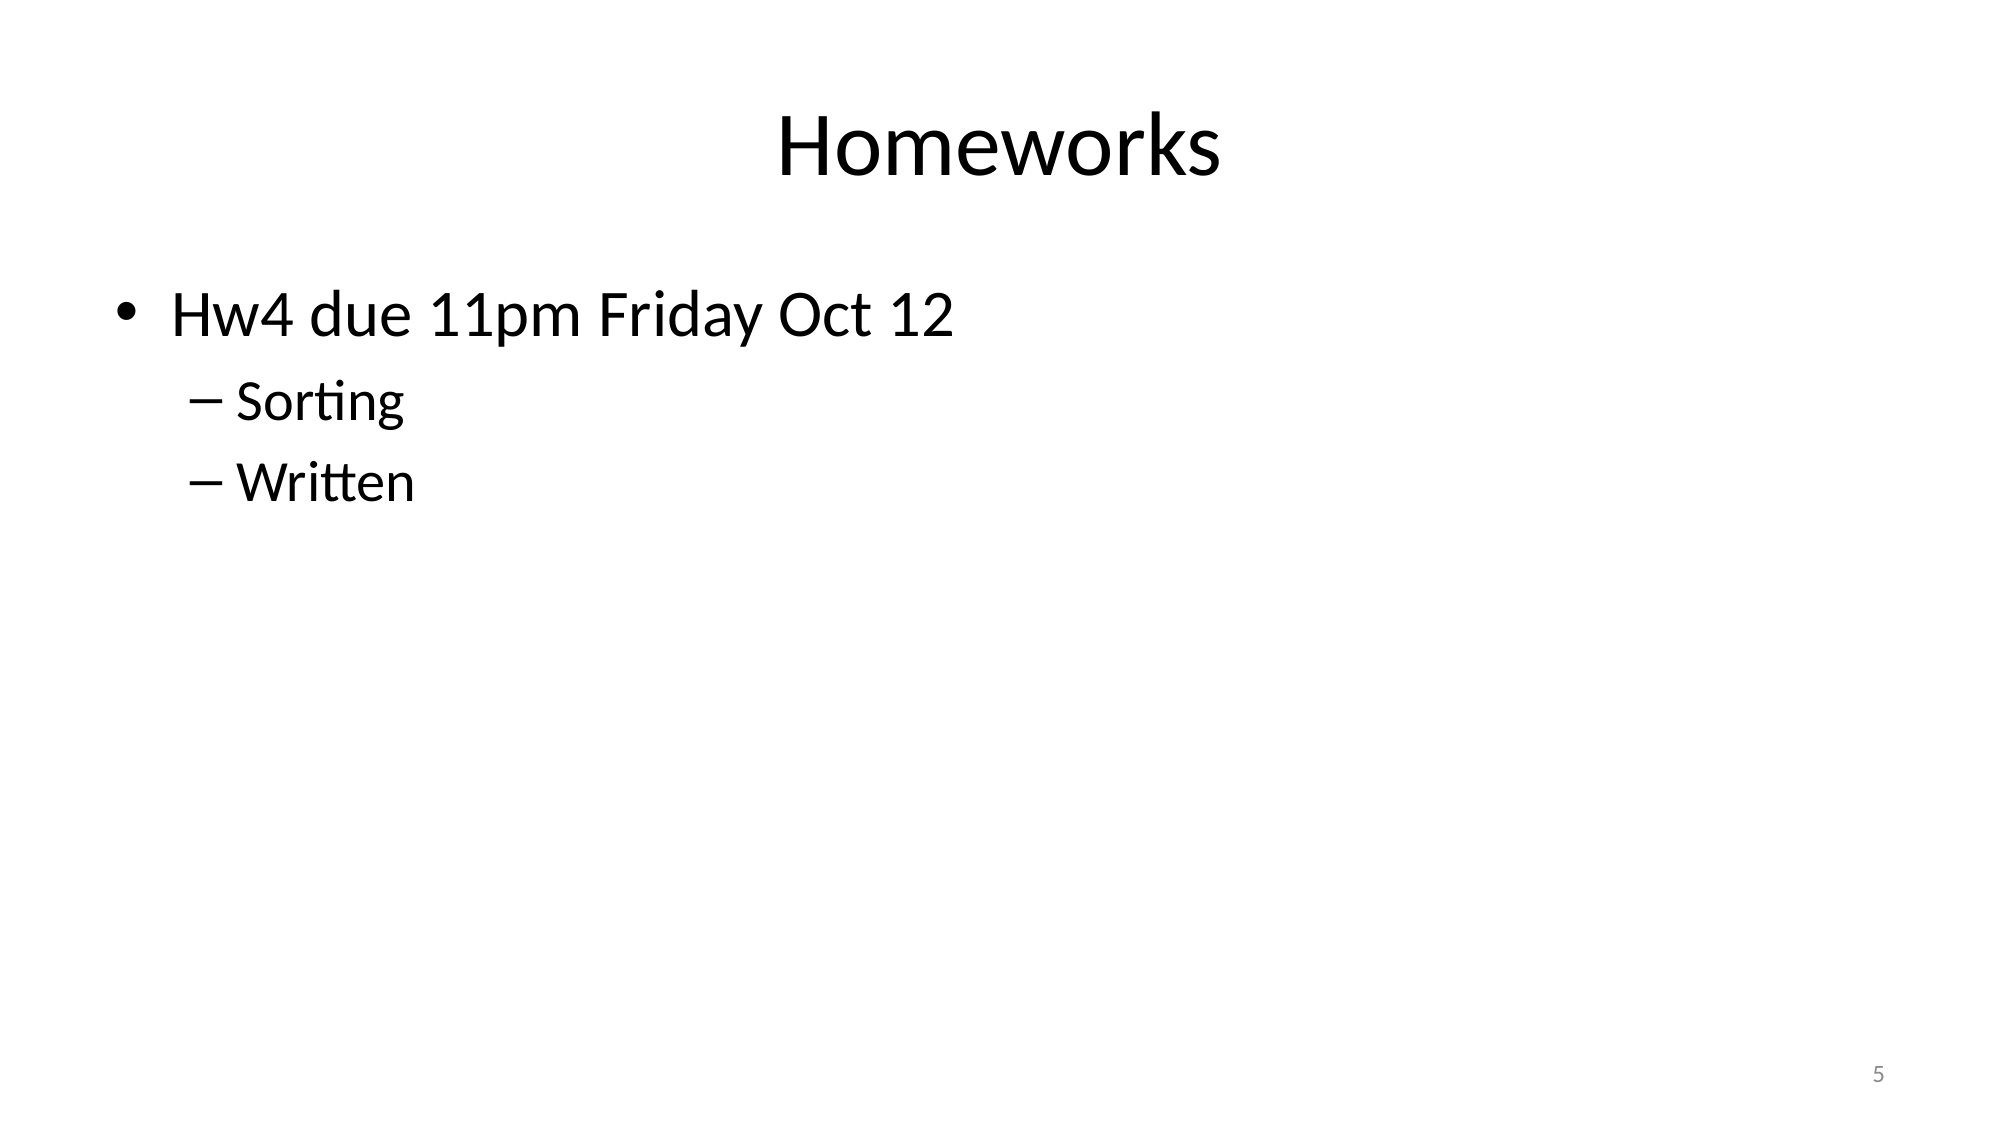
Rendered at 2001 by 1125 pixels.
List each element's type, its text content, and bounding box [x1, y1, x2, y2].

title Homeworks [99, 45, 1900, 233]
list Hw4 due 11pm Friday Oct 12 Sorting Written [99, 262, 1900, 1005]
slide_number 5 [1433, 1042, 1900, 1103]
